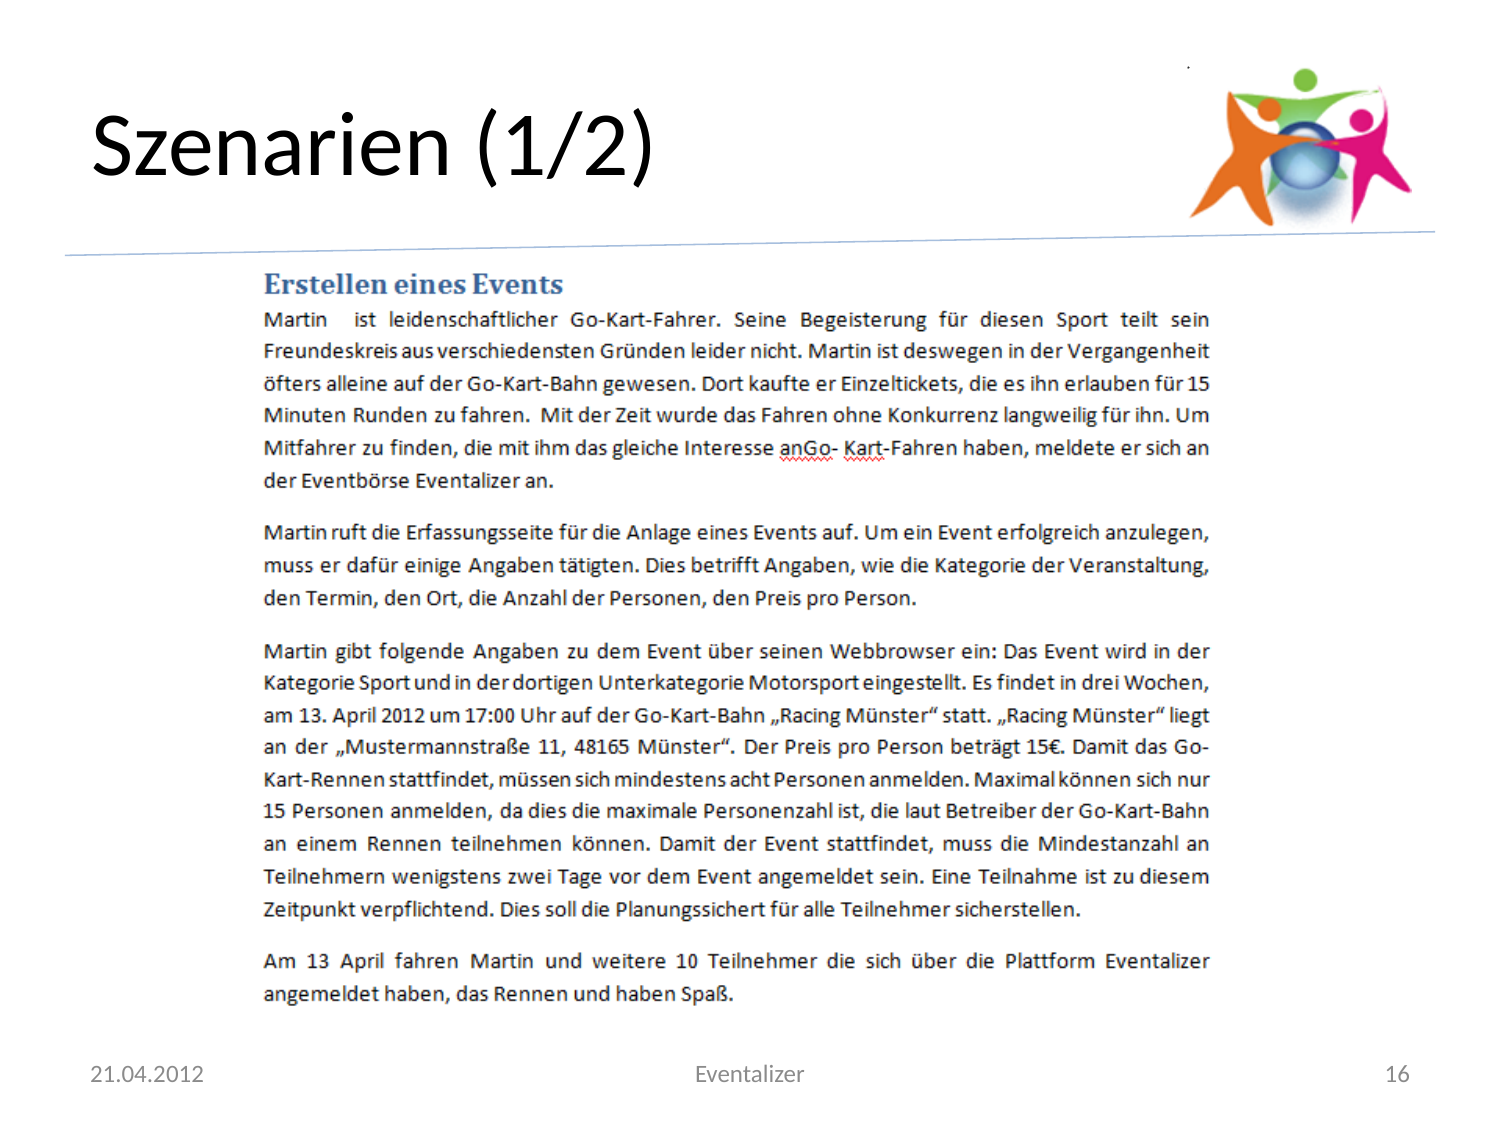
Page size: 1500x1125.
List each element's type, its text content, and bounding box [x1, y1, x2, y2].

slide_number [75, 1042, 425, 1103]
picture [1187, 66, 1412, 232]
slide_number 16 [1074, 1042, 1425, 1103]
picture [244, 255, 1235, 1020]
footer Eventalizer [512, 1042, 988, 1103]
title Szenarien (1/2) [76, 45, 1164, 233]
